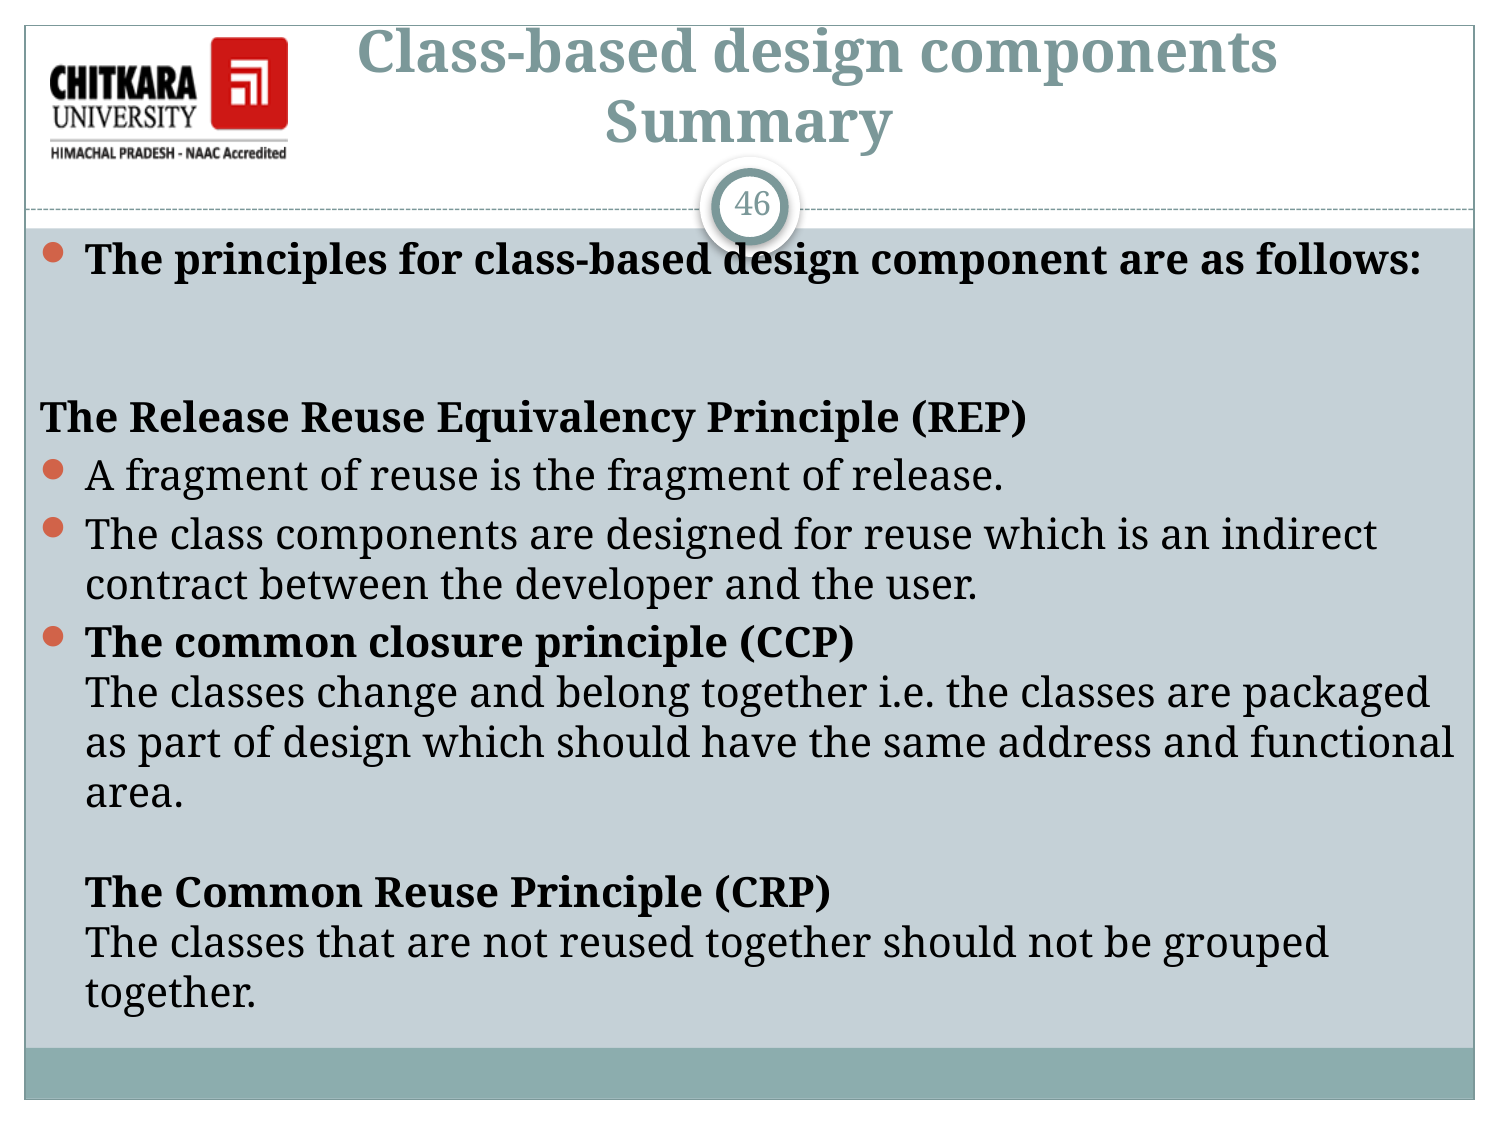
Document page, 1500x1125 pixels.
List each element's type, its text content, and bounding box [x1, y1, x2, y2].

title Class-based design components Summary [289, 37, 1450, 162]
list The principles for class-based design component are as follows: The Release Reuse Equivalency Principle (REP) A fragment of reuse is the fragment of release. The class components are designed for reuse which is an indirect contract between the developer and the user. The common closure principle (CCP) The classes change and belong together i.e. the classes are packaged as part of design which should have the same address and functional area. The Common Reuse Principle (CRP) The classes that are not reused together should not be grouped together. [24, 224, 1488, 1001]
picture [49, 37, 288, 163]
slide_number 46 [715, 168, 791, 241]
